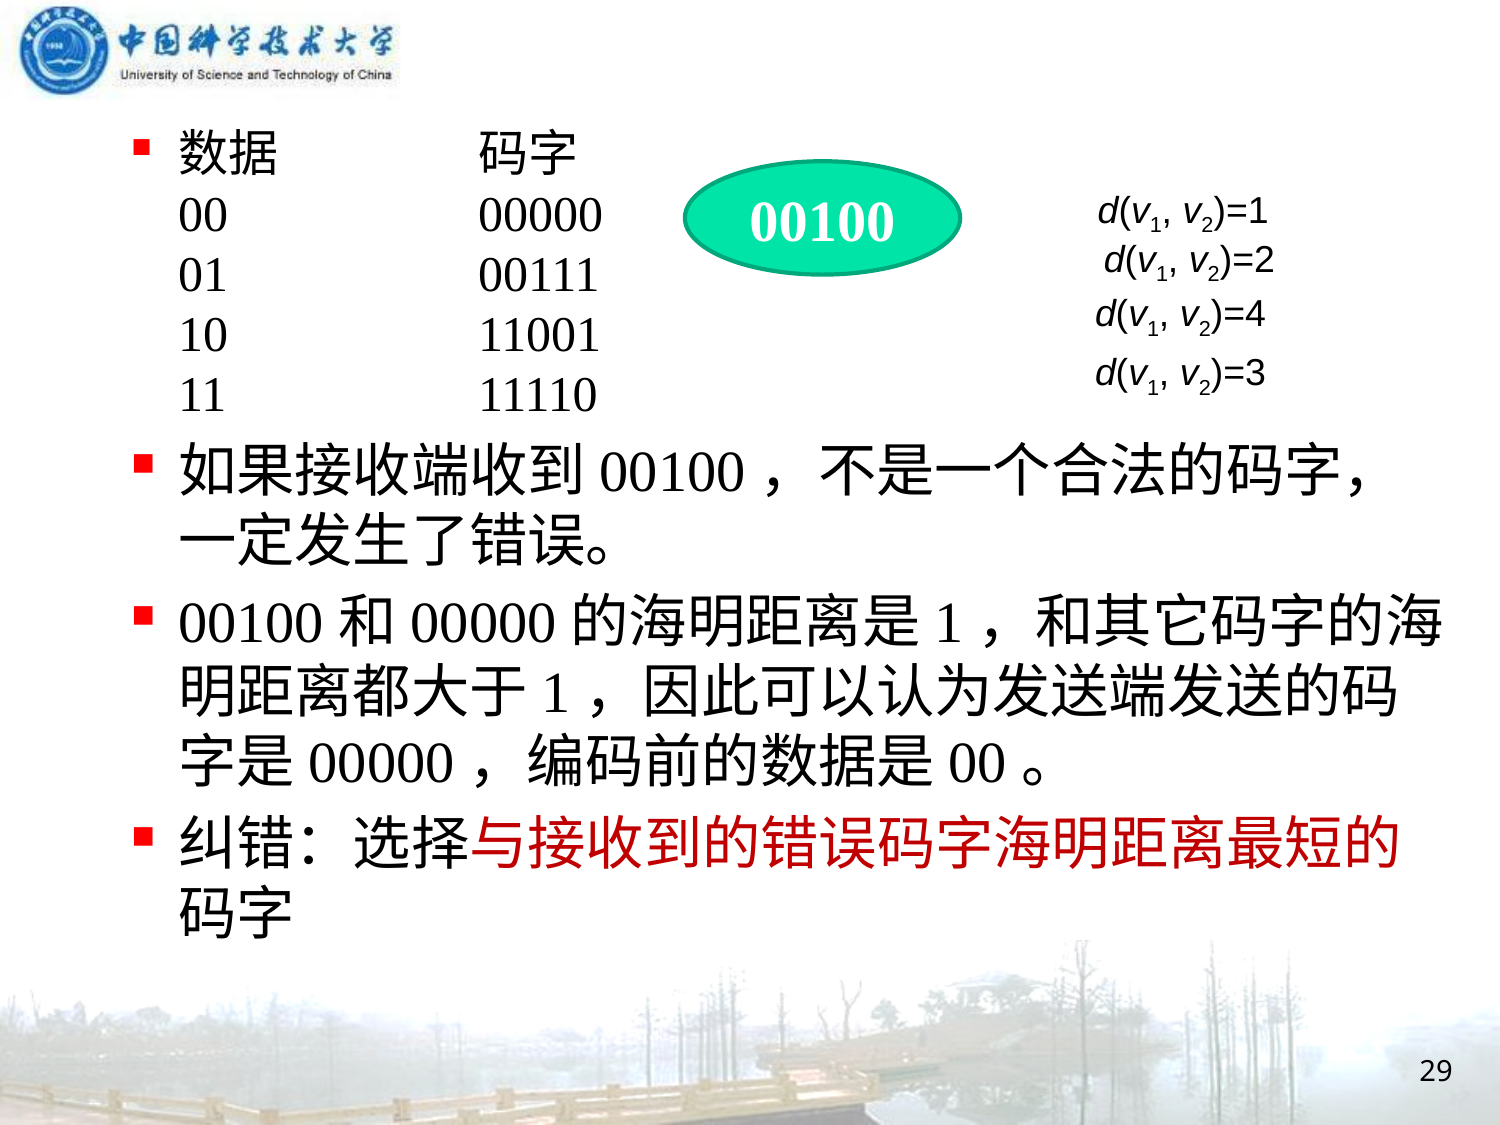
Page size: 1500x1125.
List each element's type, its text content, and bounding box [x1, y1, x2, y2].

table_cell 1 [0, 940, 1500, 1125]
text_box d(v1, v2)=2 [1003, 227, 1290, 294]
slide_number 29 [1154, 1023, 1468, 1100]
text_box d(v1, v2)=1 [997, 178, 1284, 245]
text_box 00100 [682, 159, 963, 277]
text_box d(v1, v2)=4 [994, 281, 1282, 340]
list 数据 码字 00 00000 01 00111 10 11001 11 11110 如果接收端收到00100，不是一个合法的码字，一定发生了错误。 00100和00000的海明距离是1，和其它码字的海明距离都大于1，因此可以认为发送端发送的码字是00000，编码前的数据是00。 纠错：选择与接收到的错误码字海明距离最短的码字 [40, 113, 1470, 1007]
picture [0, 0, 422, 103]
text_box d(v1, v2)=3 [994, 340, 1282, 407]
